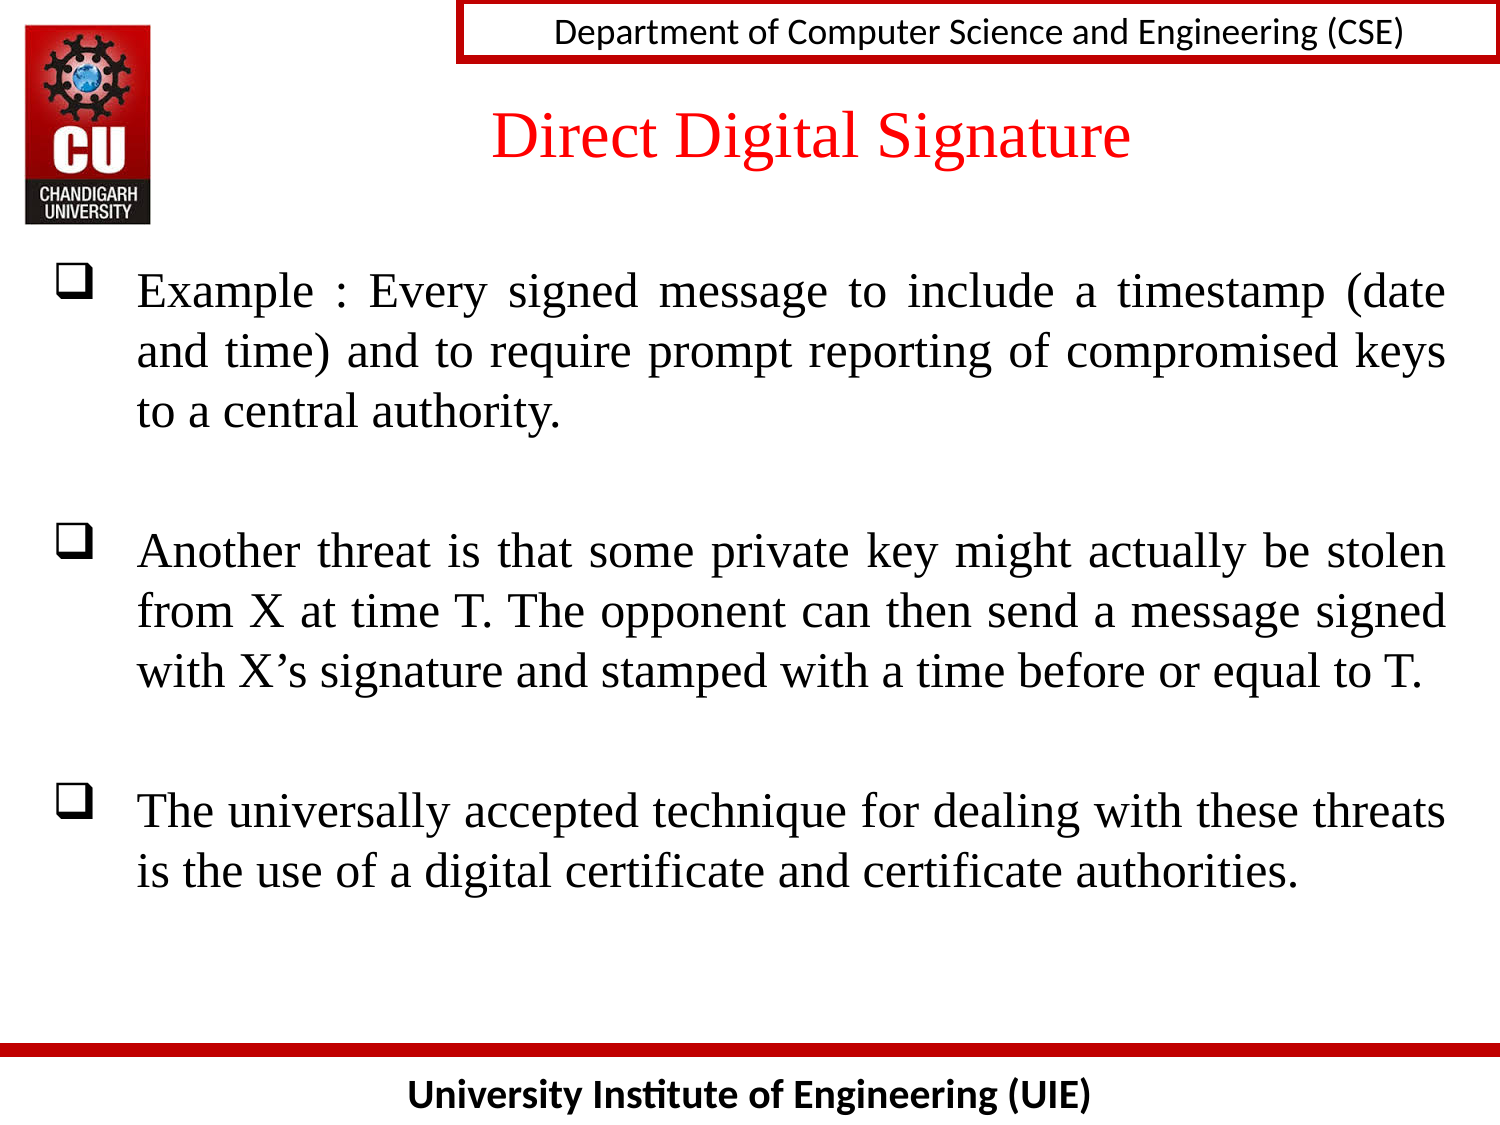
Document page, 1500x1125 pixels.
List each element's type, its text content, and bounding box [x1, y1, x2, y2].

title Direct Digital Signature [162, 75, 1463, 188]
list Example : Every signed message to include a timestamp (date and time) and to require prompt reporting of compromised keys to a central authority. Another threat is that some private key might actually be stolen from X at time T. The opponent can then send a message signed with X’s signature and stamped with a time before or equal to T. The universally accepted technique for dealing with these threats is the use of a digital certificate and certificate authorities. [37, 249, 1463, 1025]
picture [24, 24, 151, 225]
